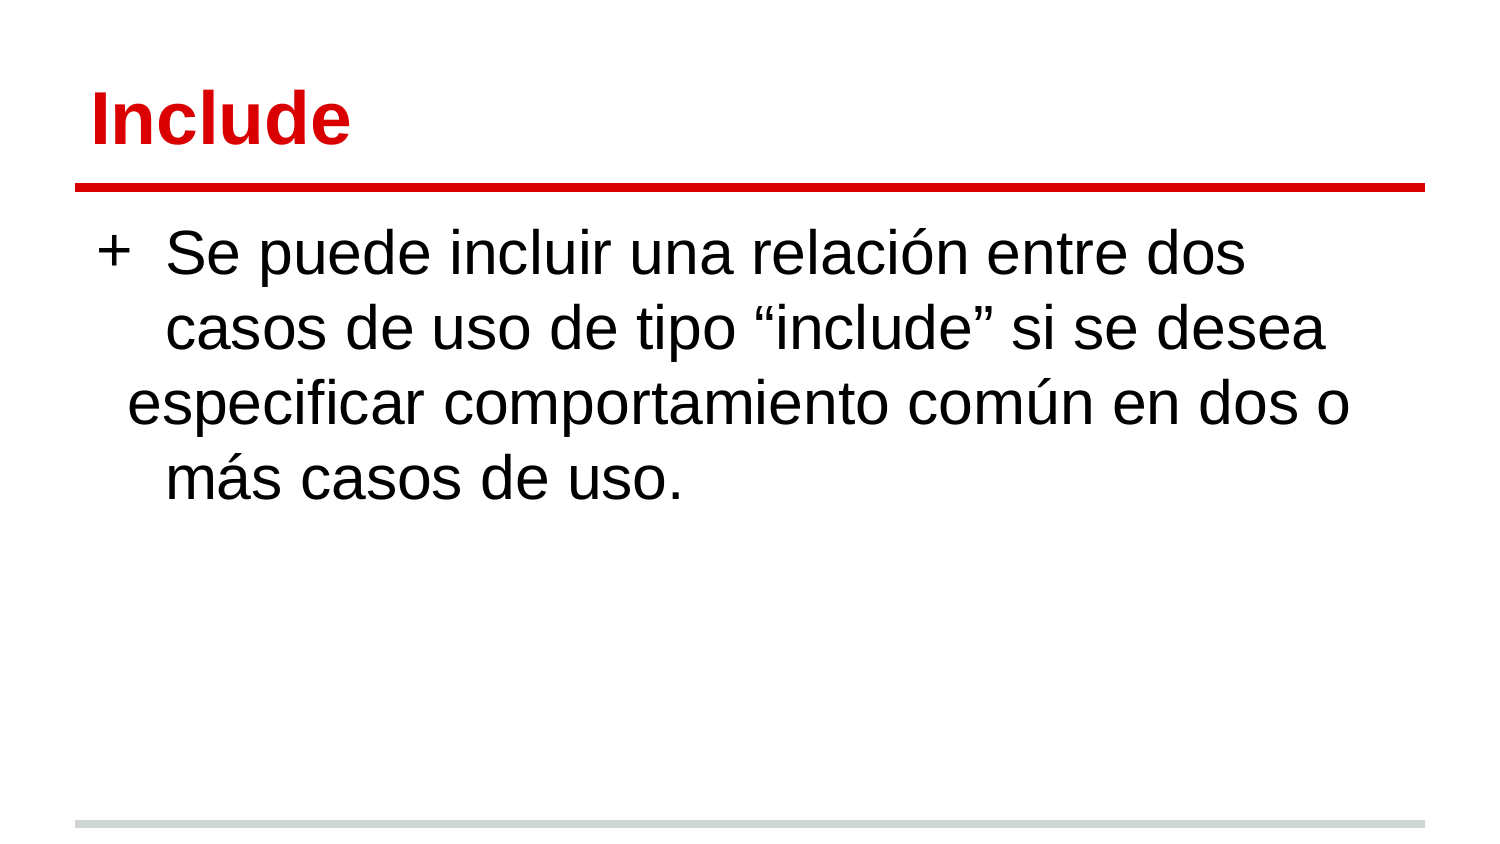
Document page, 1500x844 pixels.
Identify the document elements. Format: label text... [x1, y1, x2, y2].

list Se puede incluir una relación entre dos casos de uso de tipo “include” si se desea especificar comportamiento común en dos o más casos de uso. [75, 196, 1425, 808]
title Include [75, 33, 1425, 175]
